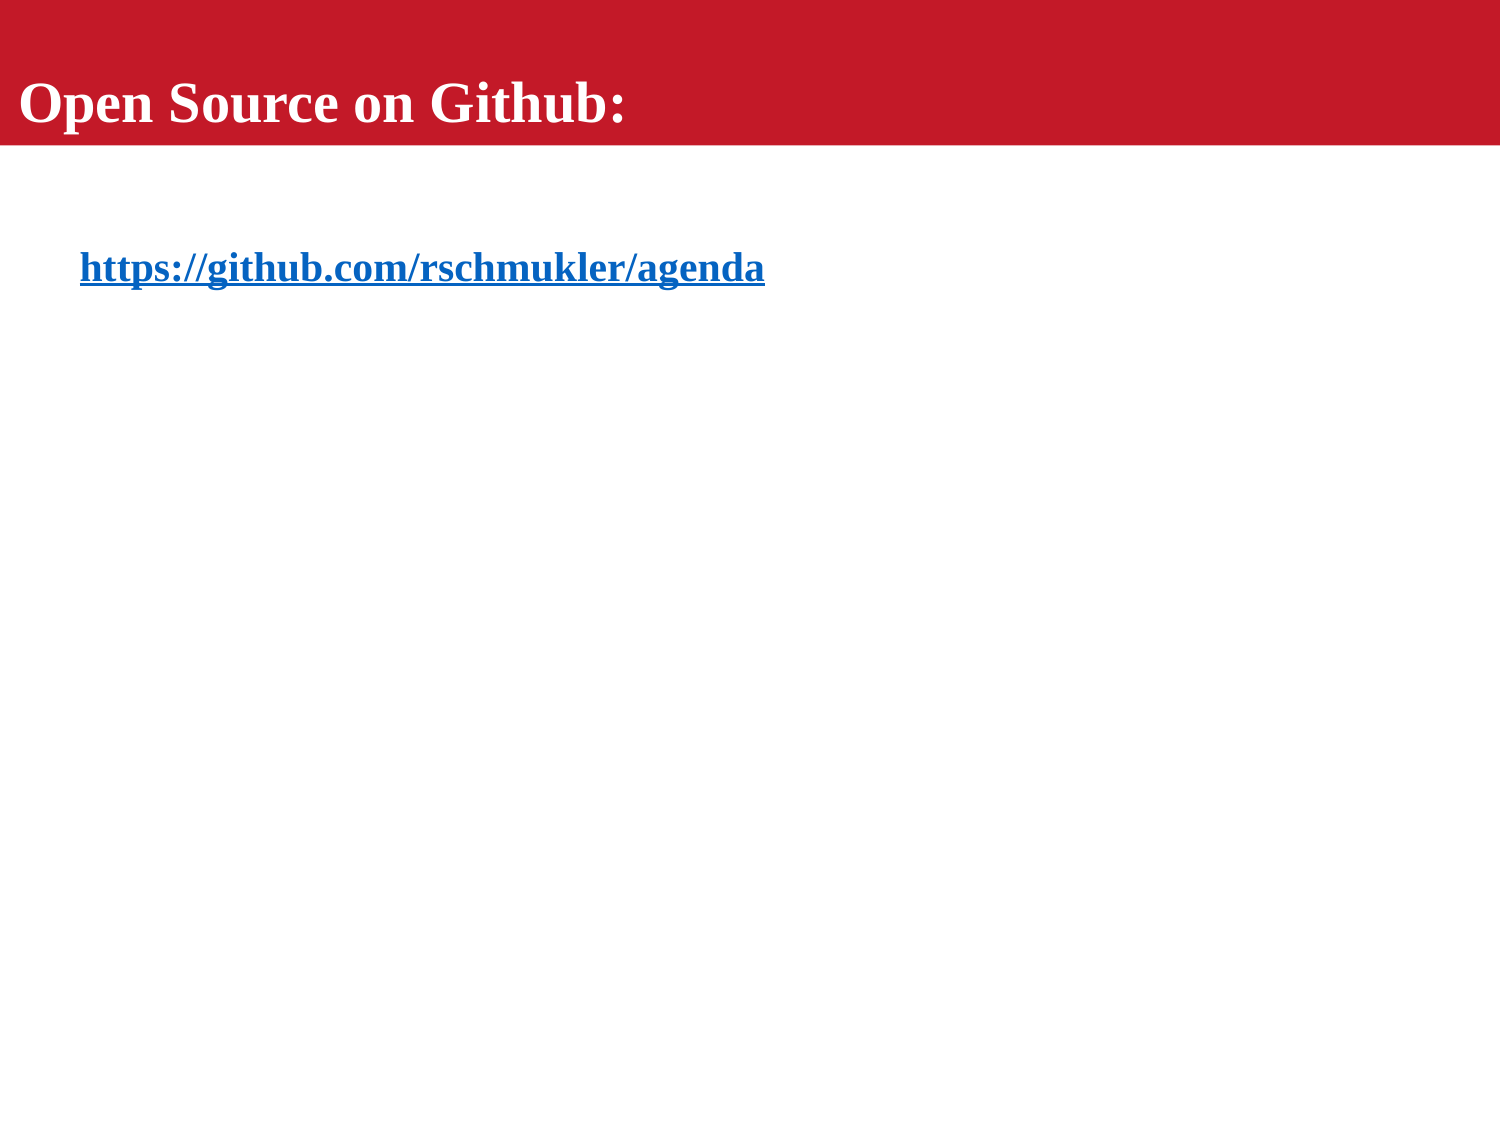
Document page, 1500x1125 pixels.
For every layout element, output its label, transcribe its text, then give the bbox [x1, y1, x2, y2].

text_box https://github.com/rschmukler/agenda [64, 231, 1399, 347]
text_box Open Source on Github: [3, 21, 643, 142]
